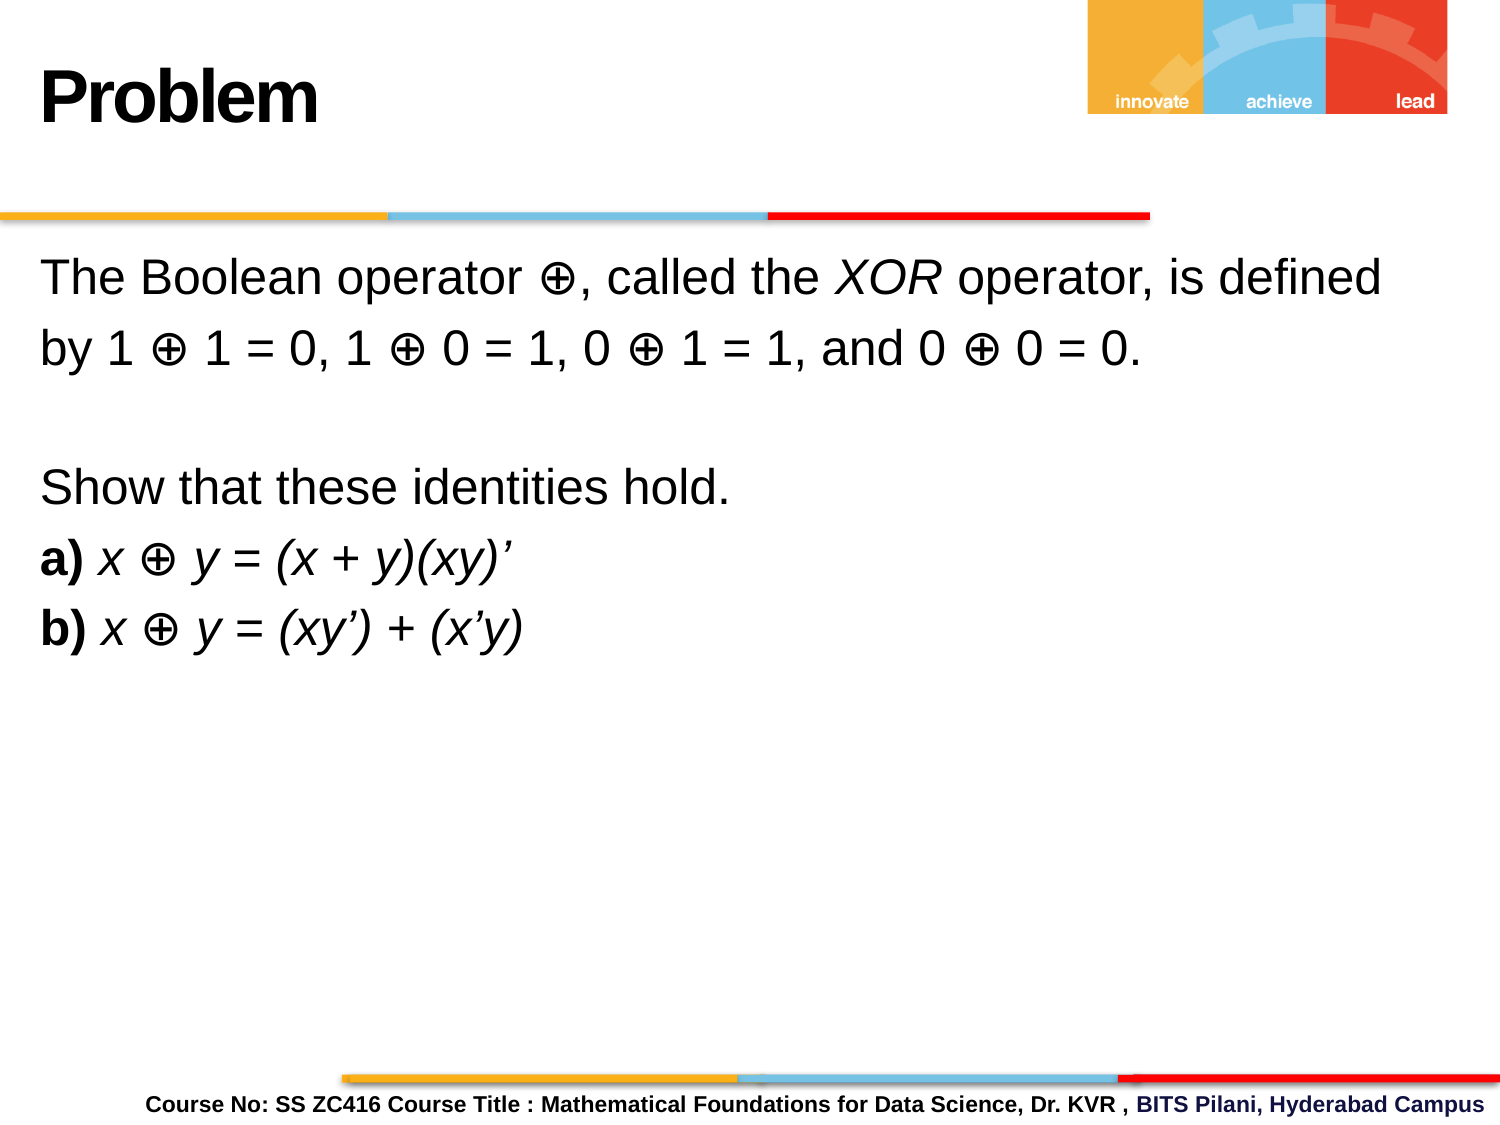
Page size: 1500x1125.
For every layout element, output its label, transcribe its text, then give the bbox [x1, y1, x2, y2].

list Problem [24, 24, 1063, 175]
list The Boolean operator ⊕, called the XOR operator, is defined by 1 ⊕ 1 = 0, 1 ⊕ 0 = 1, 0 ⊕ 1 = 1, and 0 ⊕ 0 = 0. Show that these identities hold. a) x ⊕ y = (x + y)(xy)’ b) x ⊕ y = (xy’) + (x’y) [24, 237, 1463, 1025]
picture [1087, 0, 1448, 114]
